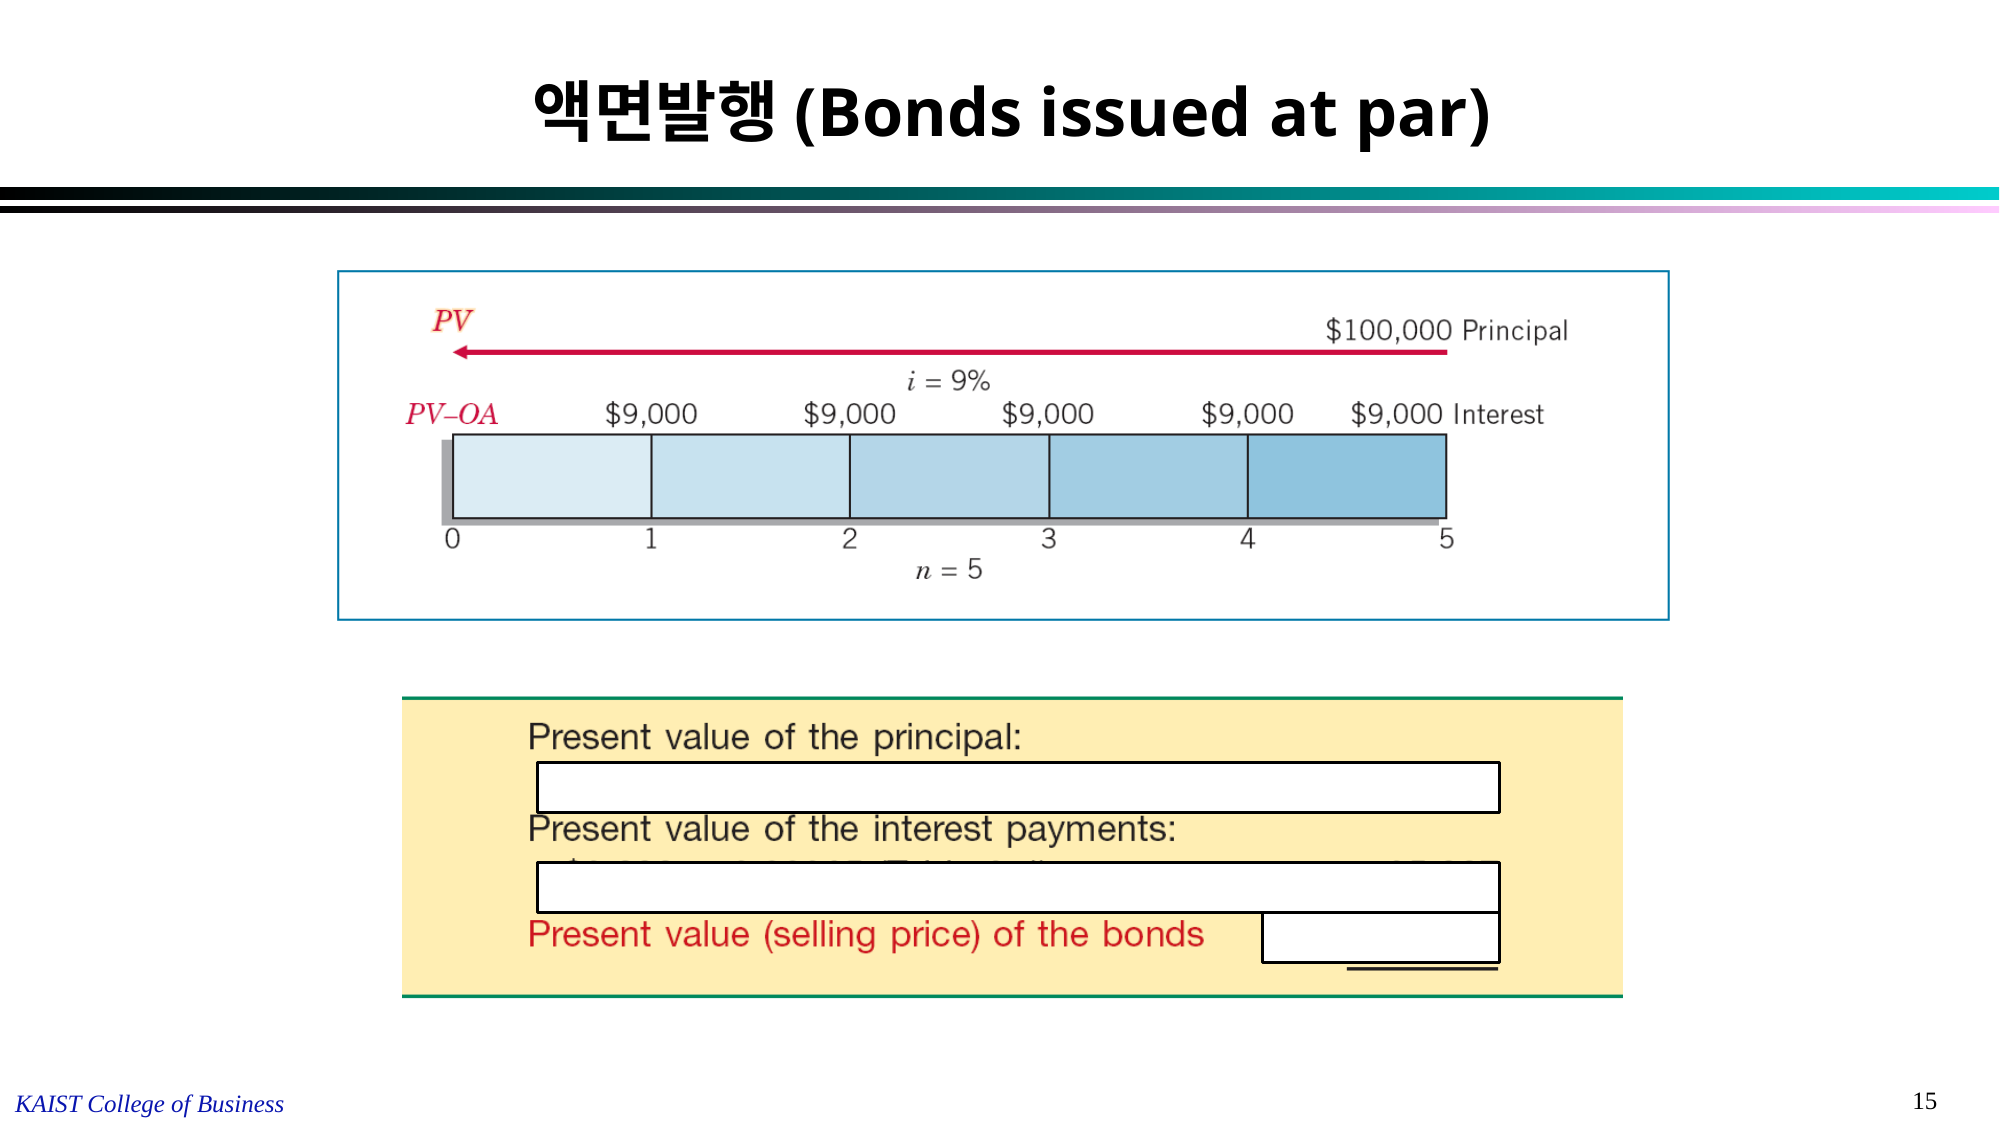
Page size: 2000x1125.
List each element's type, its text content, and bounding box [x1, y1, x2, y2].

picture [332, 266, 1675, 626]
picture [401, 691, 1623, 1006]
text_box 액면발행(Bonds issued at par) [374, 54, 1650, 158]
